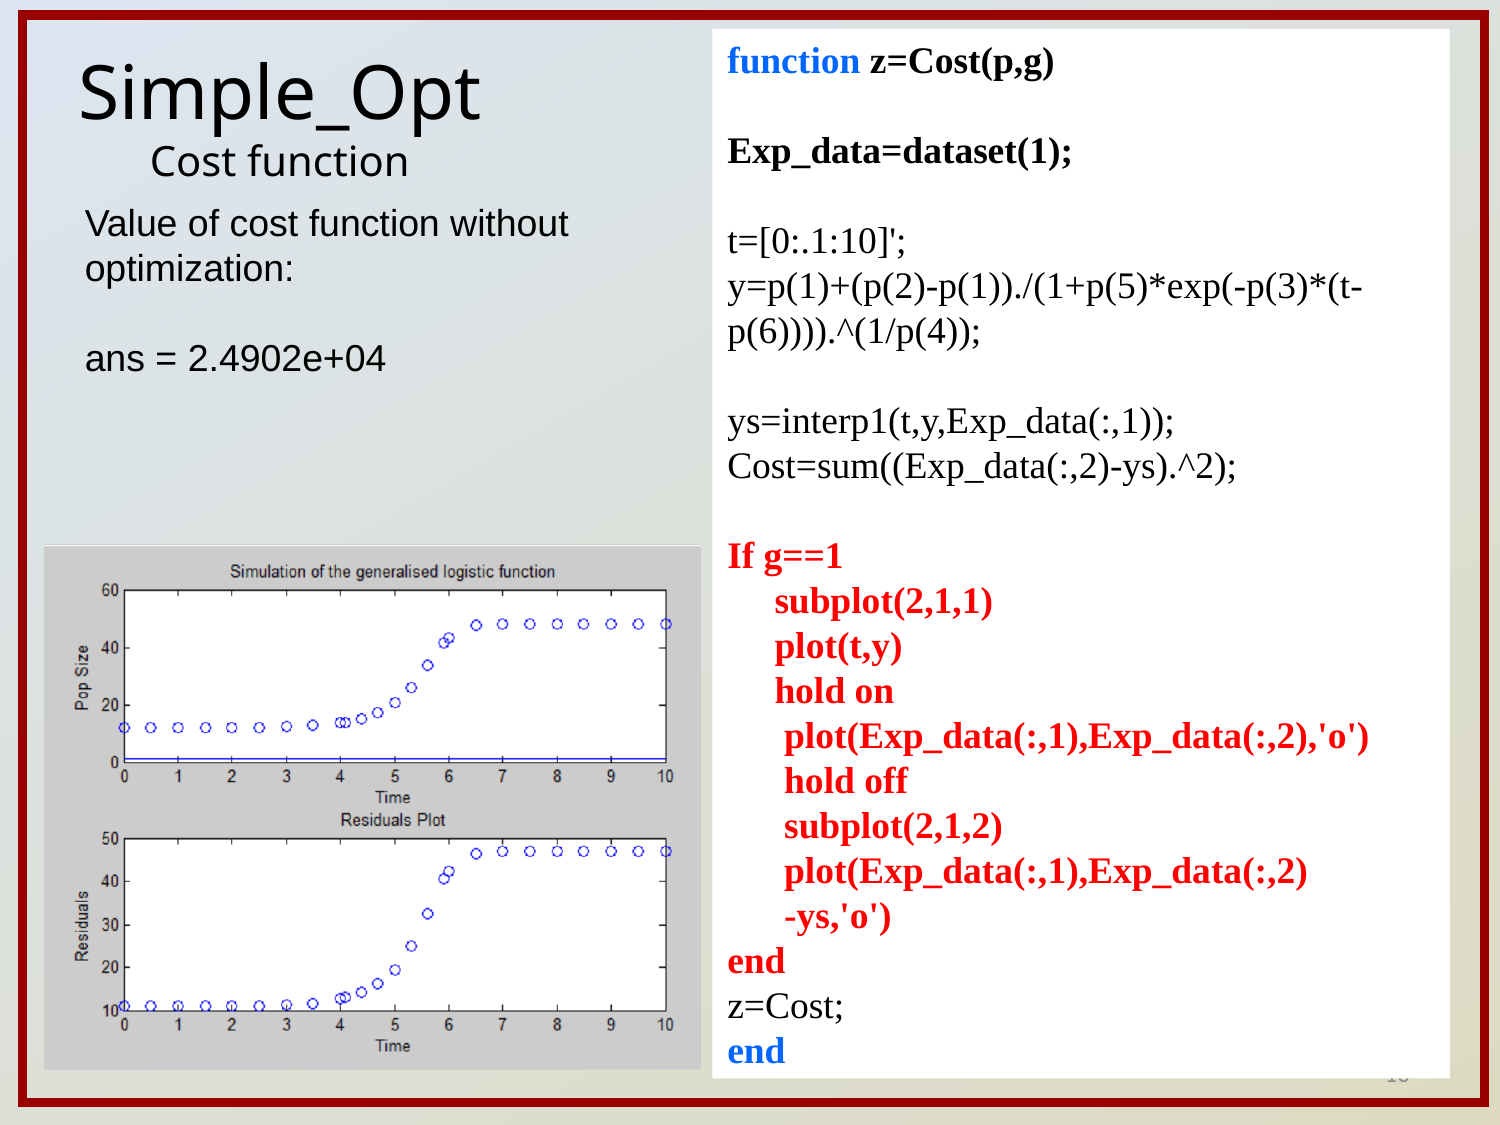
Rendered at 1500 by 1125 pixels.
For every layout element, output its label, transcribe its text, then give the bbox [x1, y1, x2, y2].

picture [43, 543, 701, 1070]
text_box [22, 15, 1485, 1103]
text_box function z=Cost(p,g) Exp_data=dataset(1); t=[0:.1:10]'; y=p(1)+(p(2)-p(1))./(1+p(5)*exp(-p(3)*(t-p(6)))).^(1/p(4)); ys=interp1(t,y,Exp_data(:,1)); Cost=sum((Exp_data(:,2)-ys).^2); If g==1 subplot(2,1,1) plot(t,y) hold on plot(Exp_data(:,1),Exp_data(:,2),'o') hold off subplot(2,1,2) plot(Exp_data(:,1),Exp_data(:,2) -ys,'o') end z=Cost; end [712, 28, 1450, 1079]
text_box Value of cost function without optimization: ans = 2.4902e+04 [70, 191, 674, 387]
text_box Simple_Opt Cost function [63, 37, 497, 193]
